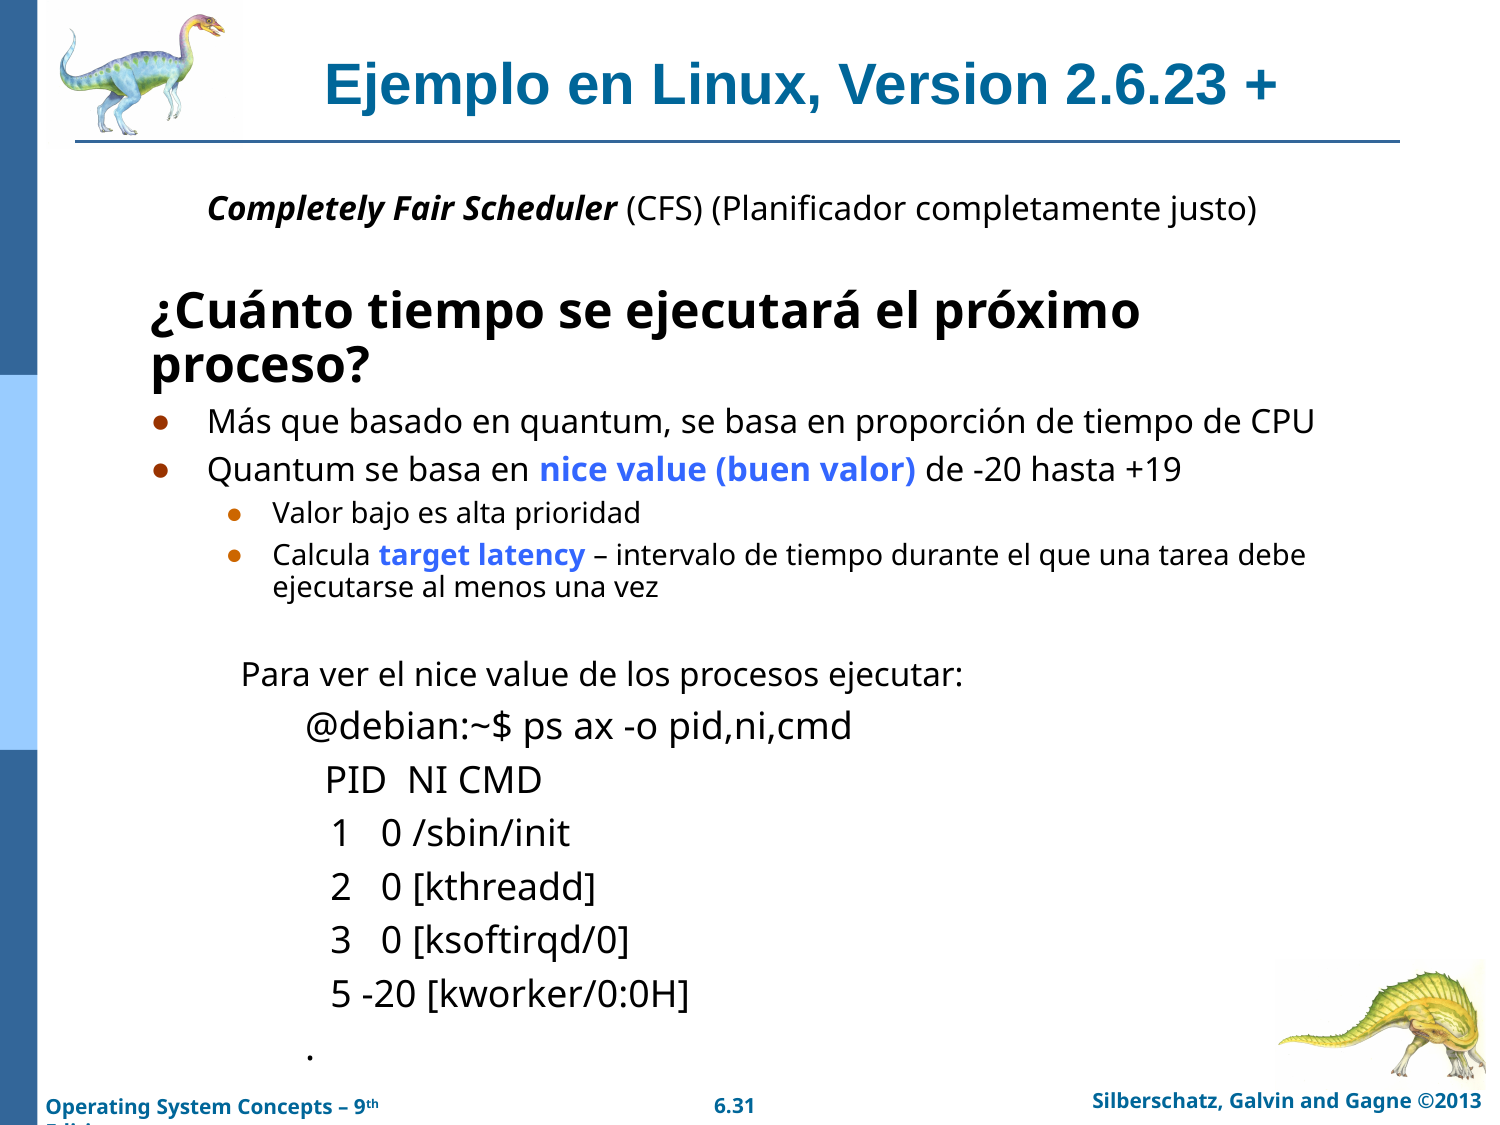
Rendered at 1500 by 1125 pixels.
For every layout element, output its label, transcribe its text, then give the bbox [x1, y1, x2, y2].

picture [46, 0, 243, 149]
picture [1275, 959, 1486, 1090]
list Completely Fair Scheduler (CFS) (Planificador completamente justo) ¿Cuánto tiempo se ejecutará el próximo proceso? Más que basado en quantum, se basa en proporción de tiempo de CPU Quantum se basa en nice value (buen valor) de -20 hasta +19 Valor bajo es alta prioridad Calcula target latency – intervalo de tiempo durante el que una tarea debe ejecutarse al menos una vez Para ver el nice value de los procesos ejecutar: @debian:~$ ps ax -o pid,ni,cmd PID NI CMD 1 0 /sbin/init 2 0 [kthreadd] 3 0 [ksoftirqd/0] 5 -20 [kworker/0:0H] . [135, 184, 1369, 1036]
title Ejemplo en Linux, Version 2.6.23 + [179, 28, 1425, 124]
